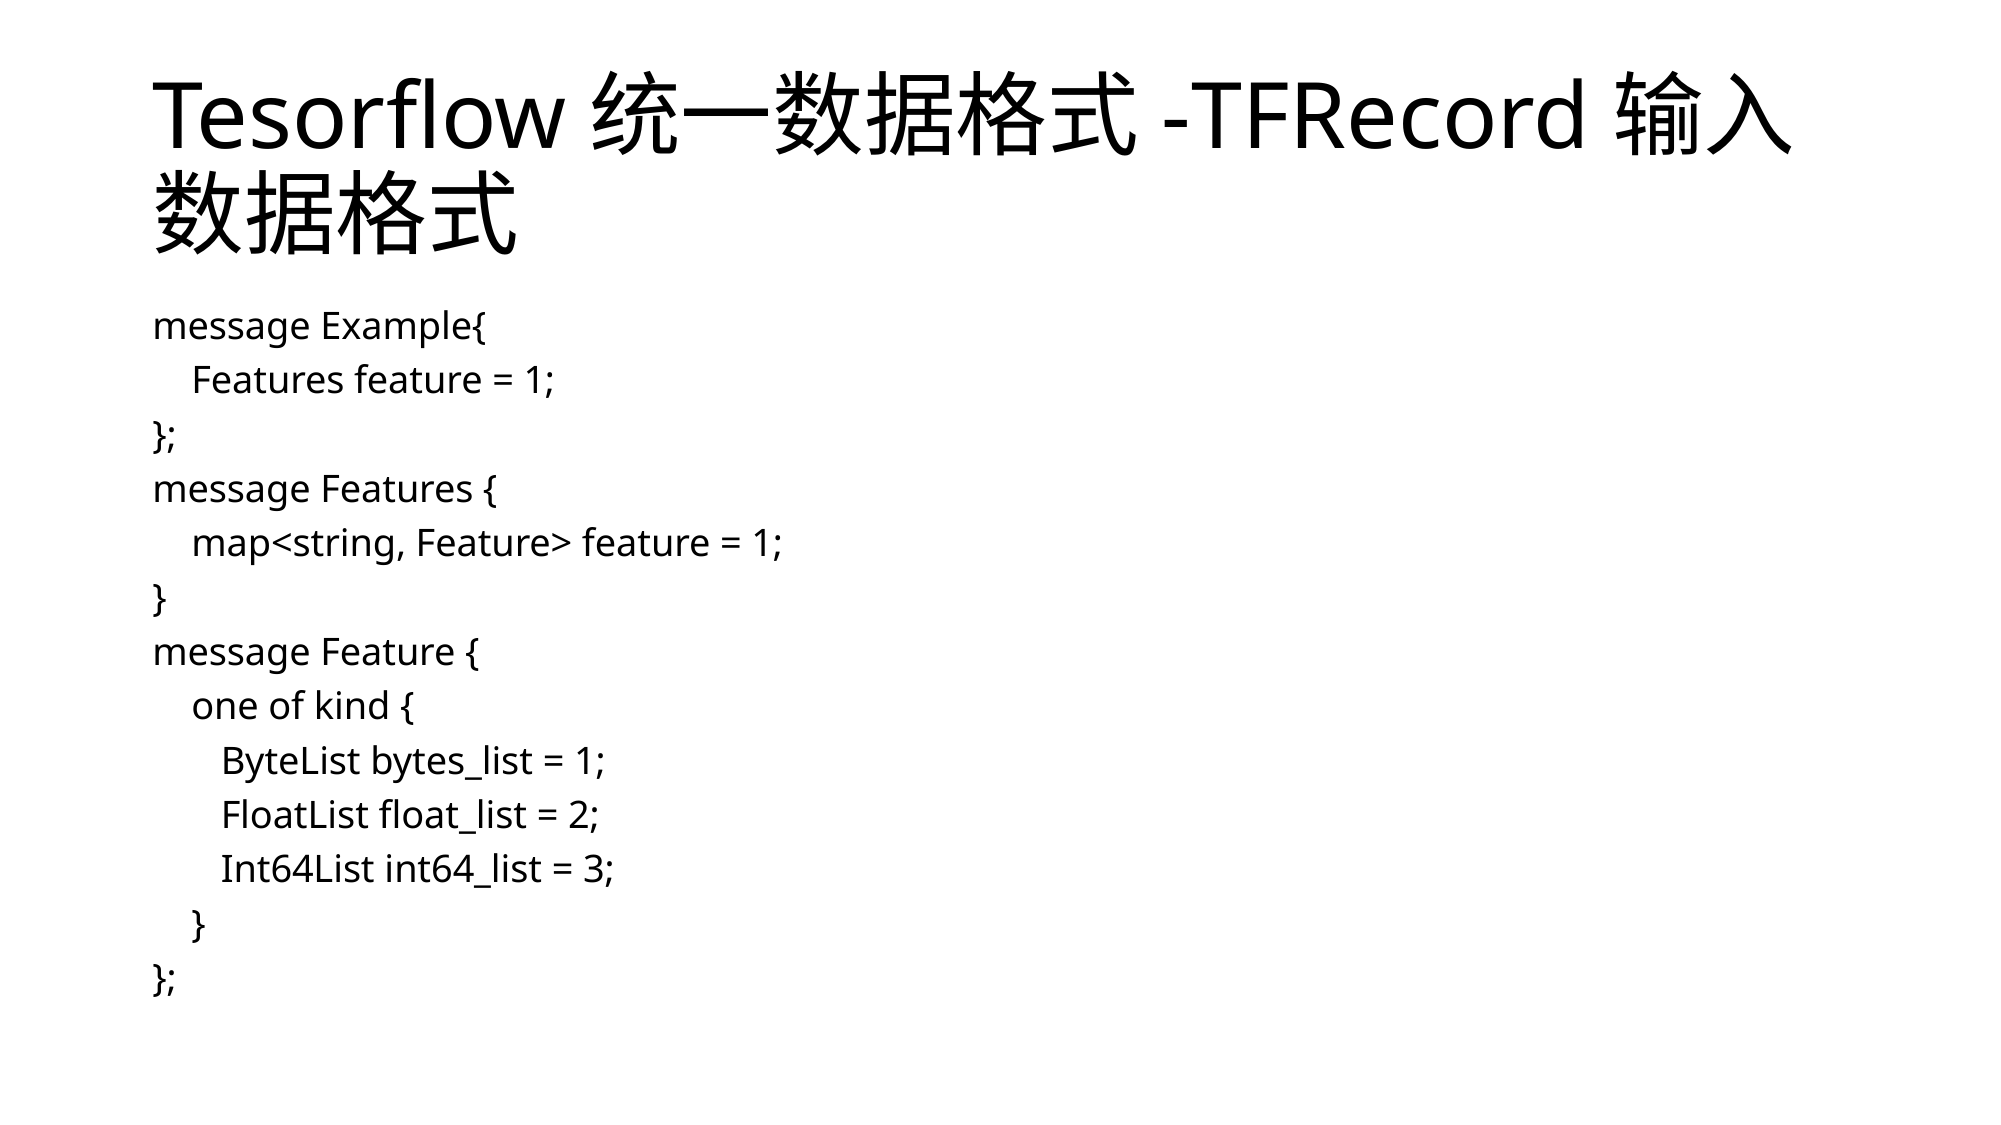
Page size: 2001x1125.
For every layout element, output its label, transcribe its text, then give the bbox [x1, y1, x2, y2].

list message Example{ Features feature = 1; }; message Features { map<string, Feature> feature = 1; } message Feature { one of kind { ByteList bytes_list = 1; FloatList float_list = 2; Int64List int64_list = 3; } }; [137, 299, 1863, 1014]
title Tesorflow统一数据格式-TFRecord输入数据格式 [137, 59, 1863, 278]
